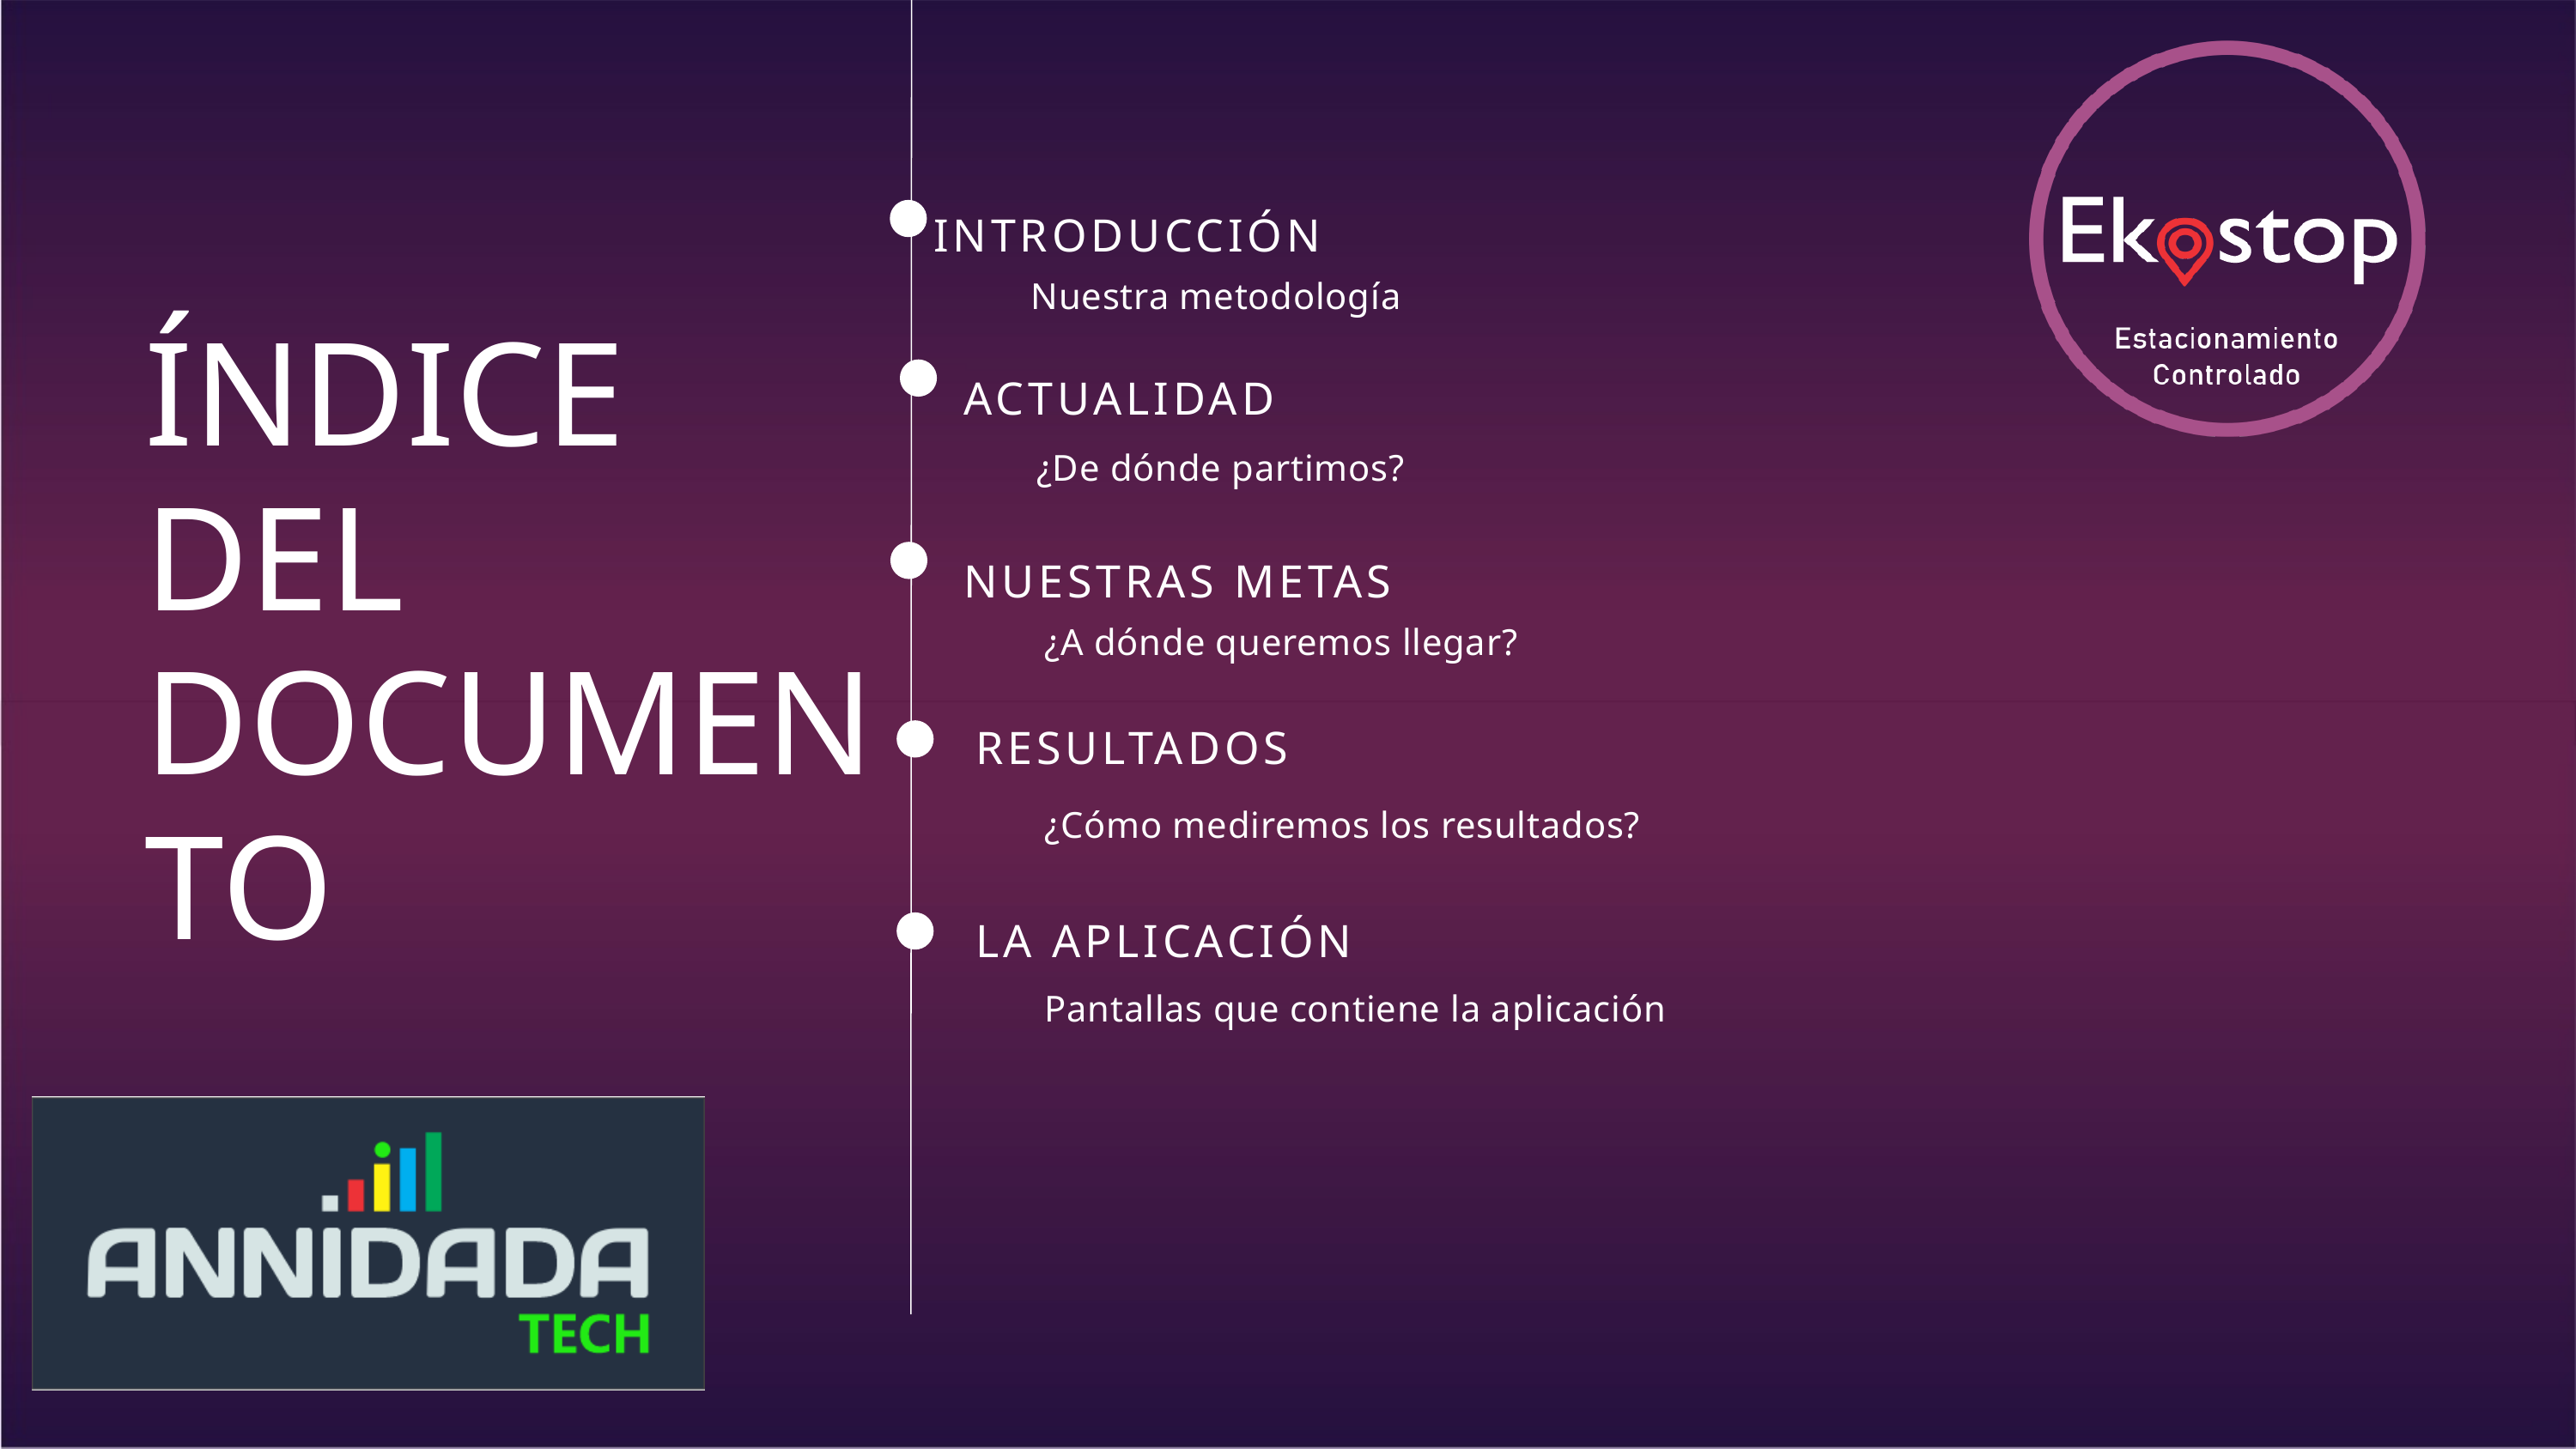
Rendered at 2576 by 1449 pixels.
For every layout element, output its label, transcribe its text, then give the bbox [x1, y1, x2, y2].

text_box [889, 199, 927, 238]
text_box LA APLICACIÓN [975, 900, 2093, 967]
text_box NUESTRAS METAS [963, 542, 2081, 607]
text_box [890, 541, 928, 579]
text_box ¿Cómo mediremos los resultados? [1044, 797, 1777, 846]
text_box ¿De dónde partimos? [1036, 441, 1769, 488]
text_box ¿A dónde queremos llegar? [1044, 615, 1777, 663]
text_box Pantallas que contiene la aplicación [1044, 981, 1777, 1029]
text_box Nuestra metodología [1030, 269, 1764, 317]
text_box ÍNDICE DEL DOCUMENTO [144, 310, 878, 968]
text_box RESULTADOS [975, 707, 2093, 773]
text_box ACTUALIDAD [963, 359, 2024, 425]
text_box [896, 719, 934, 758]
picture [0, 0, 2576, 1449]
text_box INTRODUCCIÓN [933, 196, 2024, 262]
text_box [899, 359, 938, 397]
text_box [896, 912, 934, 950]
